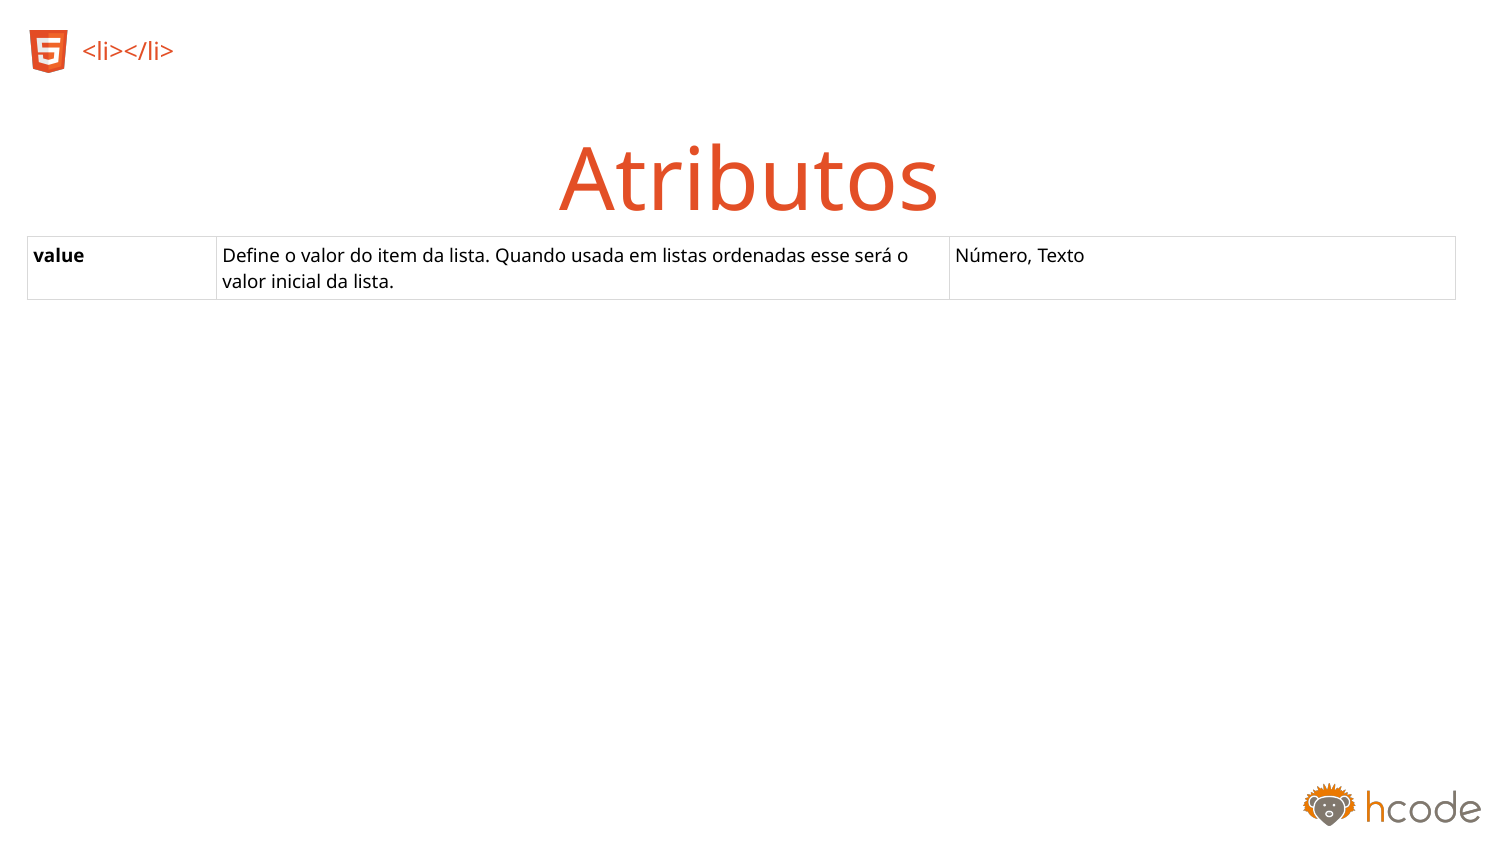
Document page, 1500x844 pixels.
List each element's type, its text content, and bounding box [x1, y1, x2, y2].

table_header Define o valor do item da lista. Quando usada em listas ordenadas esse será o valor inicial da lista. [217, 237, 949, 299]
table_header value [28, 237, 216, 299]
picture [27, 30, 70, 73]
picture [1303, 783, 1482, 827]
text_box <li></li> [67, 20, 1445, 84]
text_box Atributos [107, 108, 1393, 236]
table_header Número, Texto [950, 237, 1455, 299]
